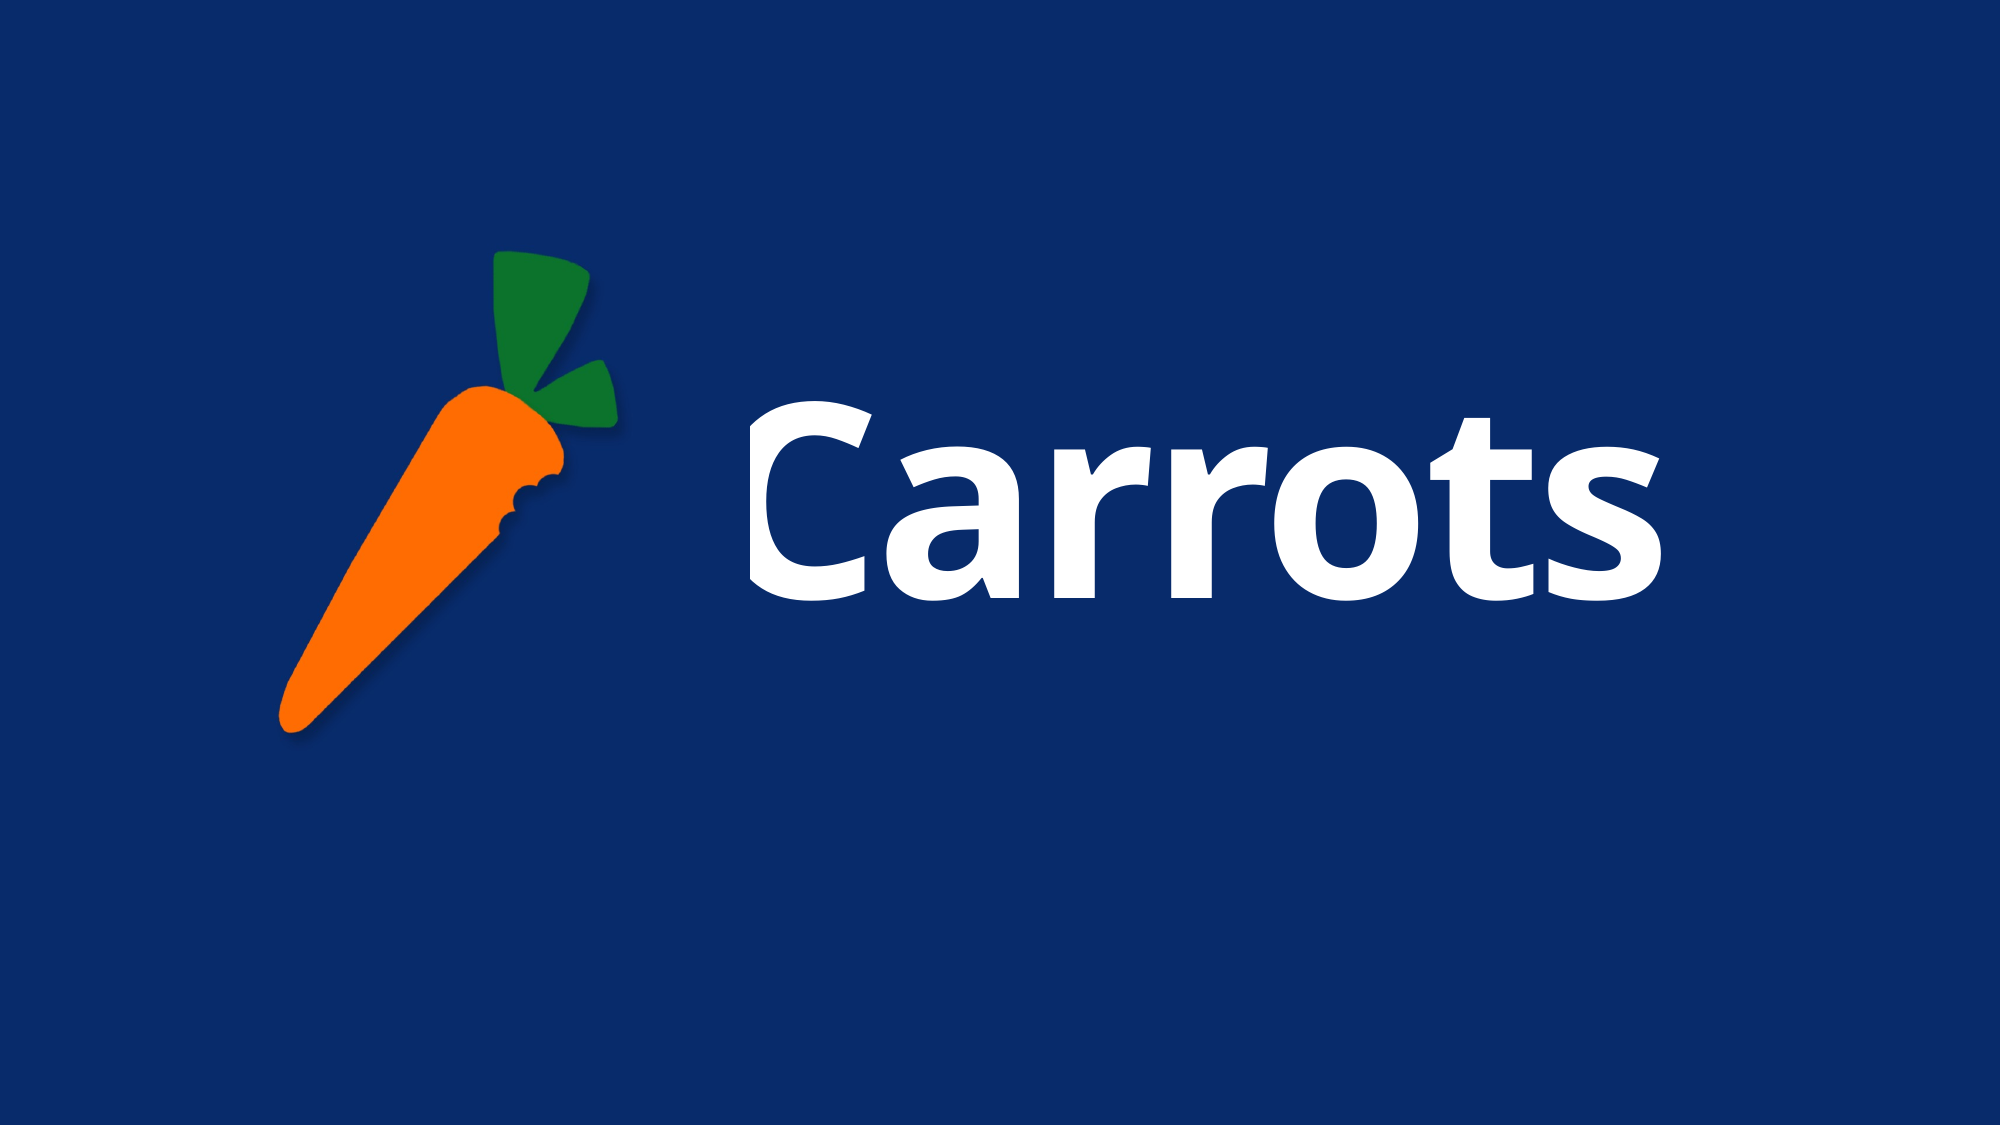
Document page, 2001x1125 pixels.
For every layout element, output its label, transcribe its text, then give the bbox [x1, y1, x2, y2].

picture [148, 187, 750, 787]
title Carrots [750, 355, 1689, 699]
